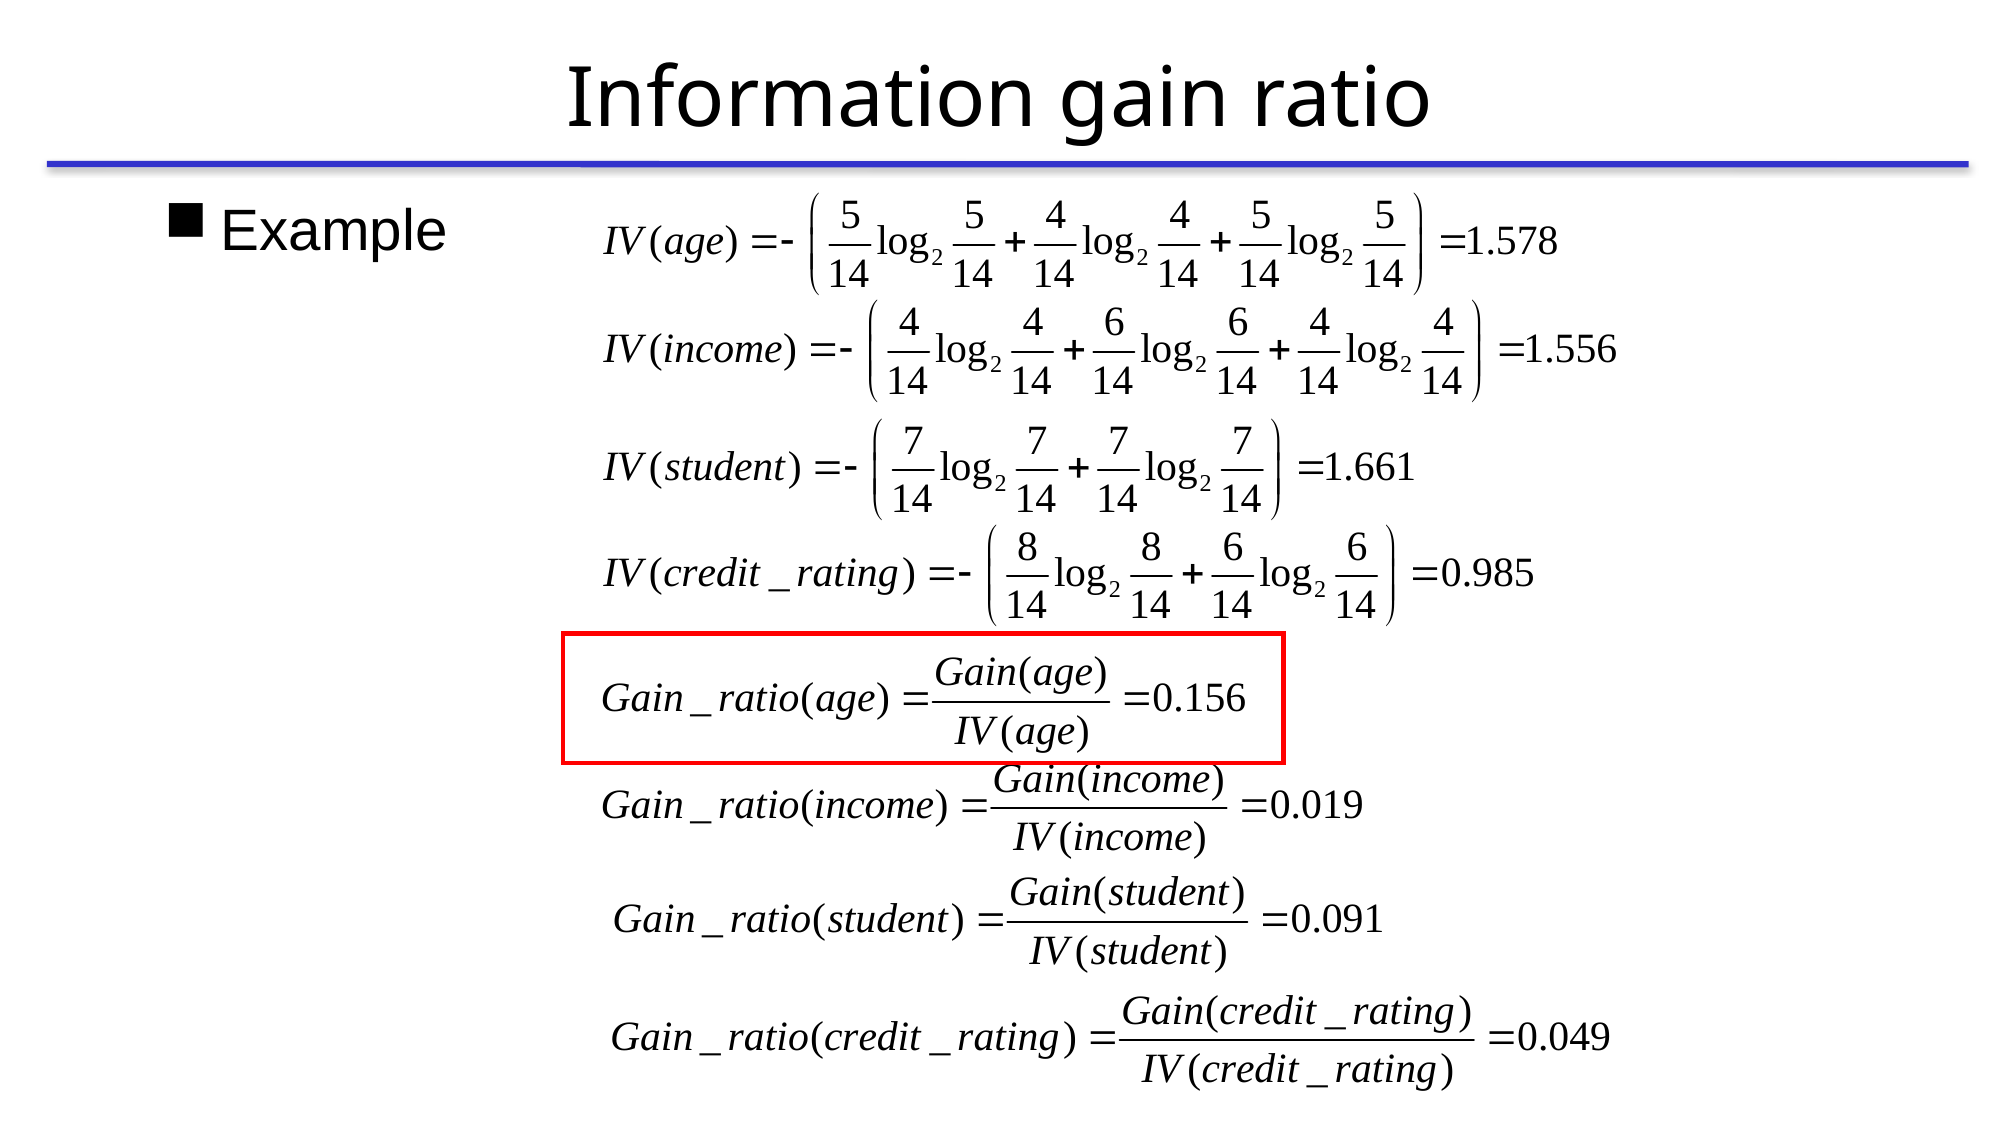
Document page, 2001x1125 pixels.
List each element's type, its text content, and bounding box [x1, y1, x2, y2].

text_box [562, 633, 1284, 764]
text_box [609, 869, 1384, 978]
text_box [598, 188, 1562, 294]
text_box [607, 987, 1615, 1097]
list Example [149, 184, 1961, 1063]
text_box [598, 519, 1537, 633]
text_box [598, 649, 1249, 755]
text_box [598, 755, 1368, 865]
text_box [598, 295, 1620, 409]
title Information gain ratio [0, 31, 2000, 156]
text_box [598, 413, 1416, 519]
